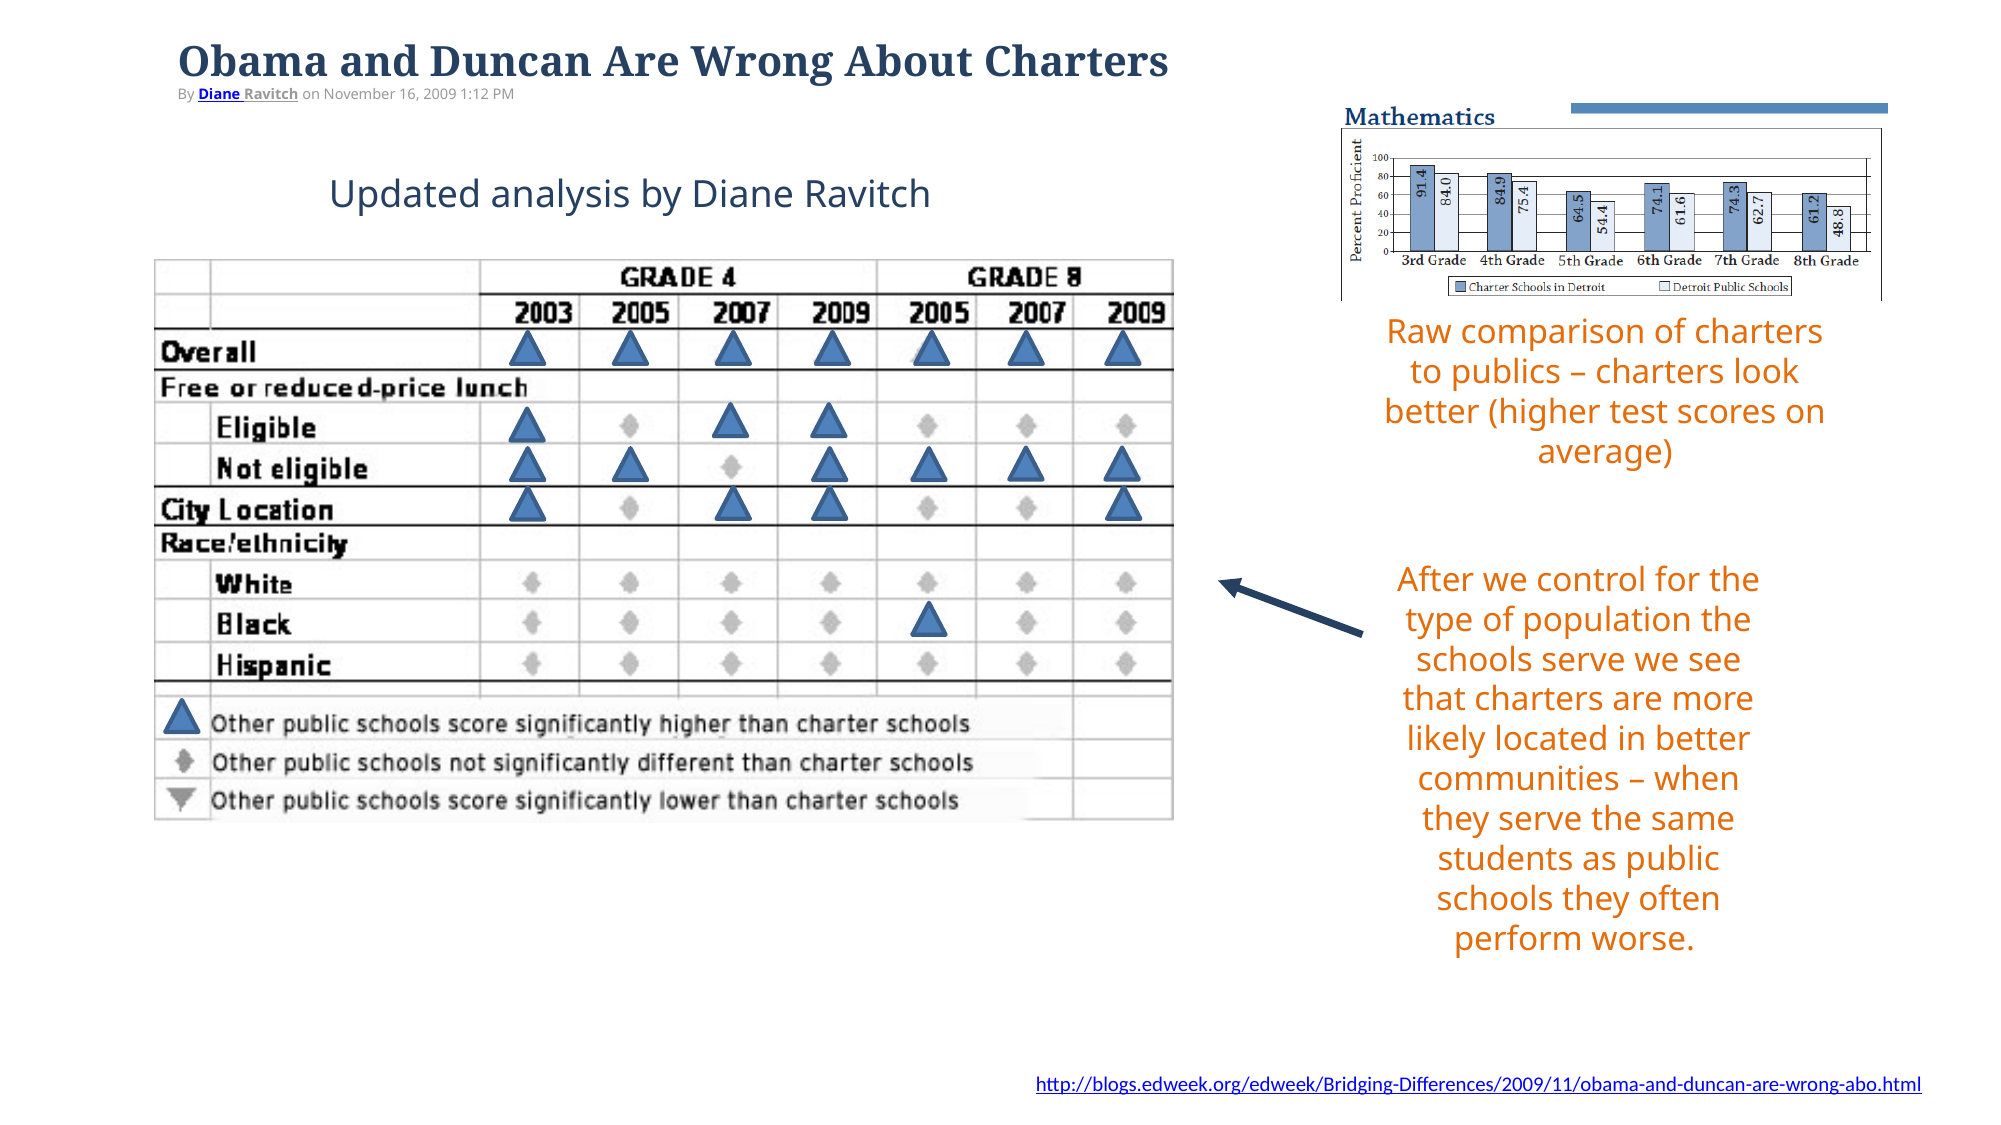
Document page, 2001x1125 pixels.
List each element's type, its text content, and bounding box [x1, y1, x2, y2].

text_box Raw comparison of charters to publics – charters look better (higher test scores on average) [1368, 308, 1843, 478]
picture [1336, 103, 1888, 302]
text_box http://blogs.edweek.org/edweek/Bridging-Differences/2009/11/obama-and-duncan-are-wrong-abo.html [1021, 1062, 2000, 1103]
text_box After we control for the type of population the schools serve we see that charters are more likely located in better communities – when they serve the same students as public schools they often perform worse. [1370, 550, 1788, 965]
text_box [1217, 580, 1363, 635]
text_box Obama and Duncan Are Wrong About Charters By Diane Ravitch on November 16, 2009 1:12 PM [177, 34, 1170, 105]
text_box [42, 162, 1219, 823]
